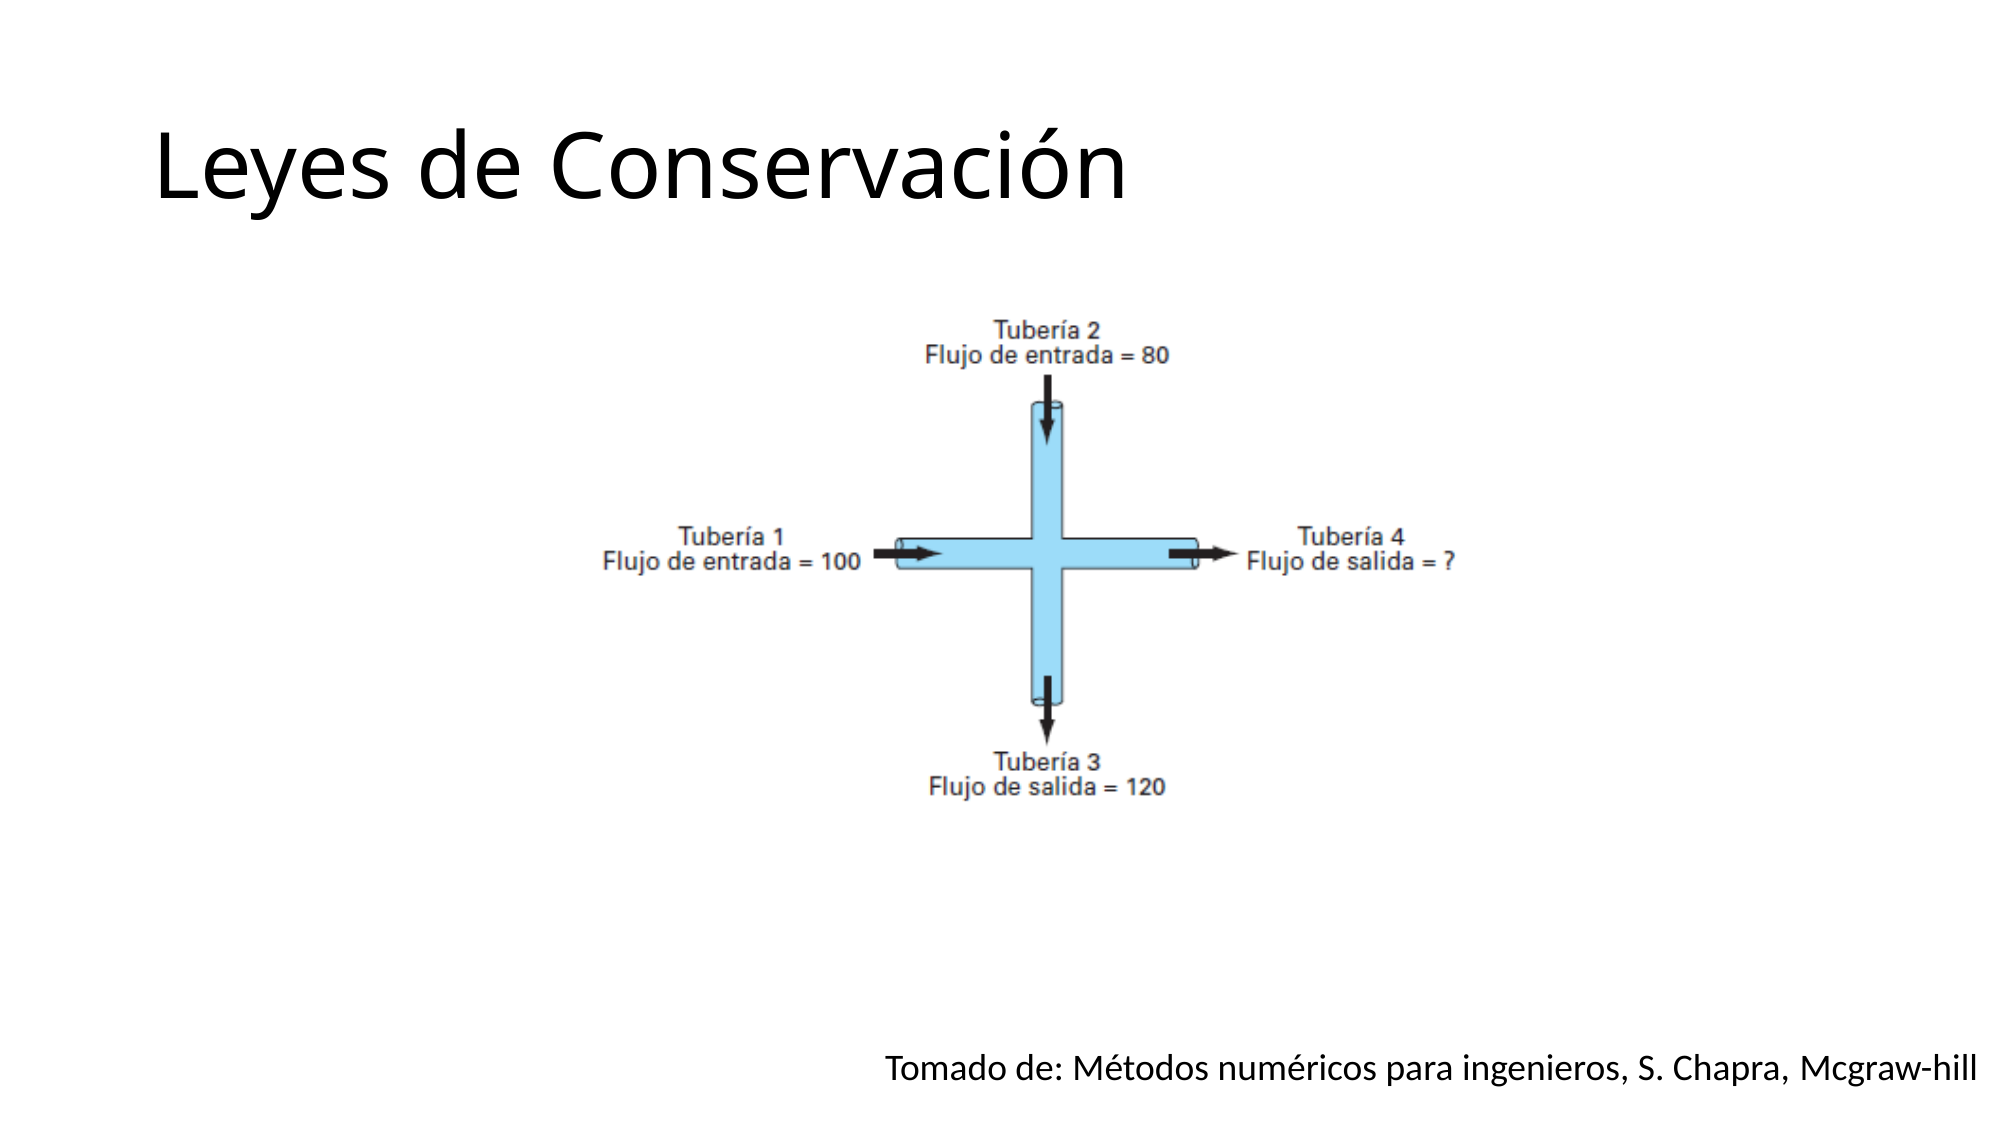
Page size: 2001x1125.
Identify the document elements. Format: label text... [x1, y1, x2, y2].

picture [560, 290, 1491, 841]
text_box Tomado de: Métodos numéricos para ingenieros, S. Chapra, Mcgraw-hill [870, 1035, 2000, 1096]
title Leyes de Conservación [137, 59, 1863, 278]
